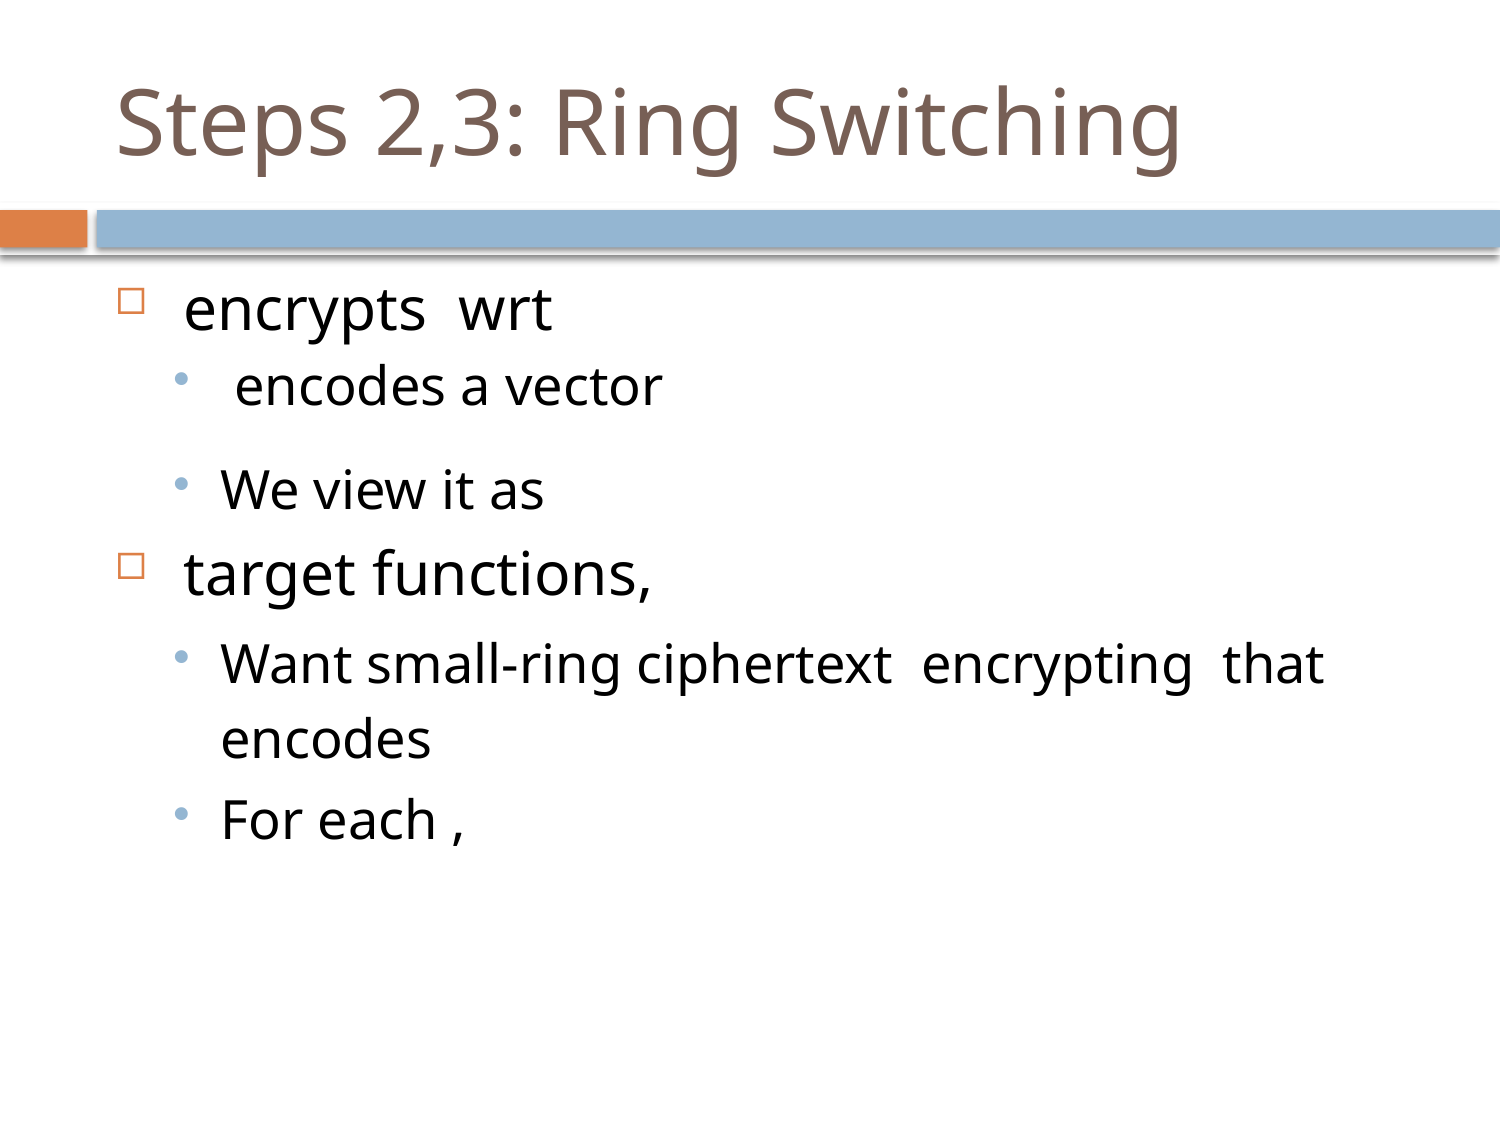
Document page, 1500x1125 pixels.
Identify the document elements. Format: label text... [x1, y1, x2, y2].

title Steps 2,3: Ring Switching [100, 37, 1438, 200]
